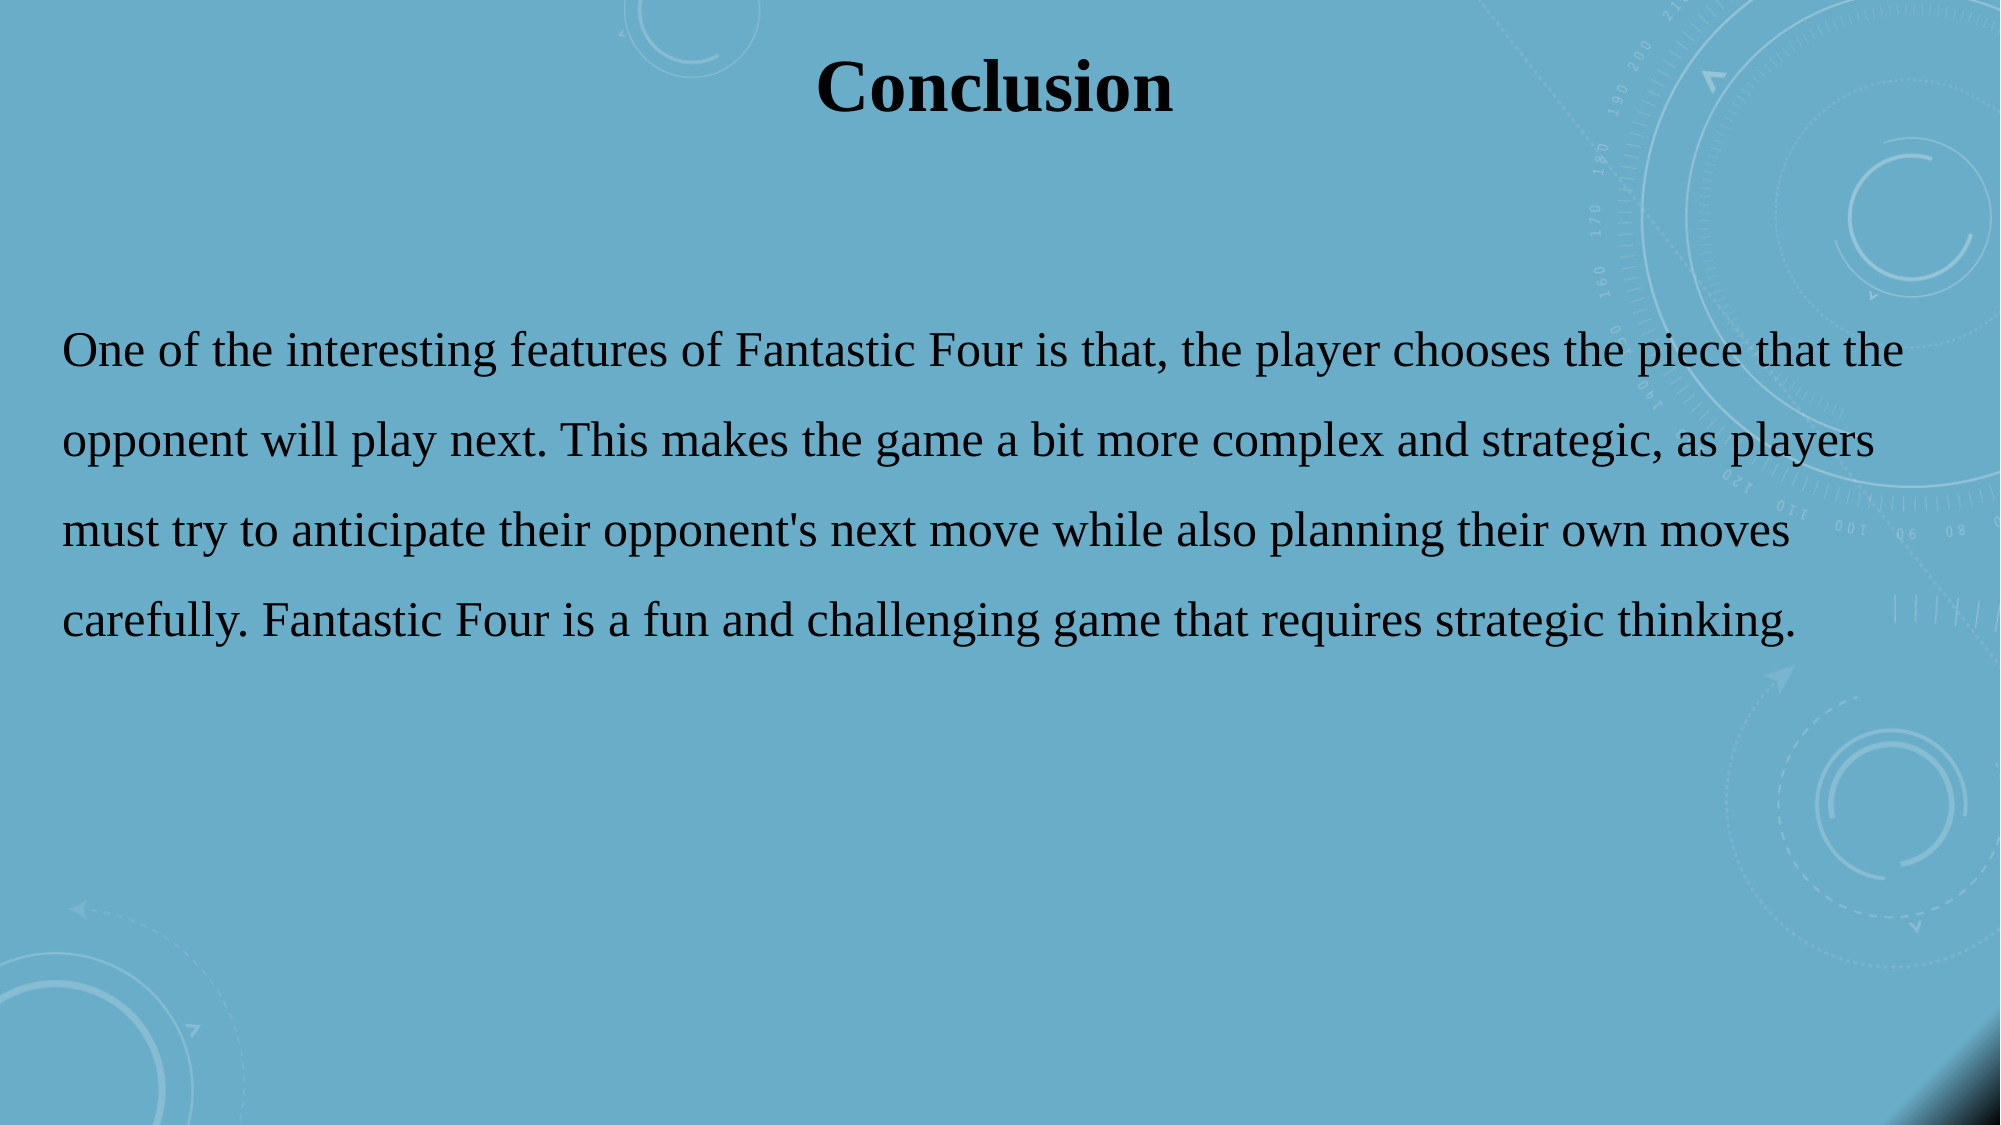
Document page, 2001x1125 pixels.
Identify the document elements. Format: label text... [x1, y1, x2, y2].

picture [0, 0, 2000, 1125]
text_box Conclusion One of the interesting features of Fantastic Four is that, the player chooses the piece that the opponent will play next. This makes the game a bit more complex and strategic, as players must try to anticipate their opponent's next move while also planning their own moves carefully. Fantastic Four is a fun and challenging game that requires strategic thinking. [47, 28, 1943, 699]
